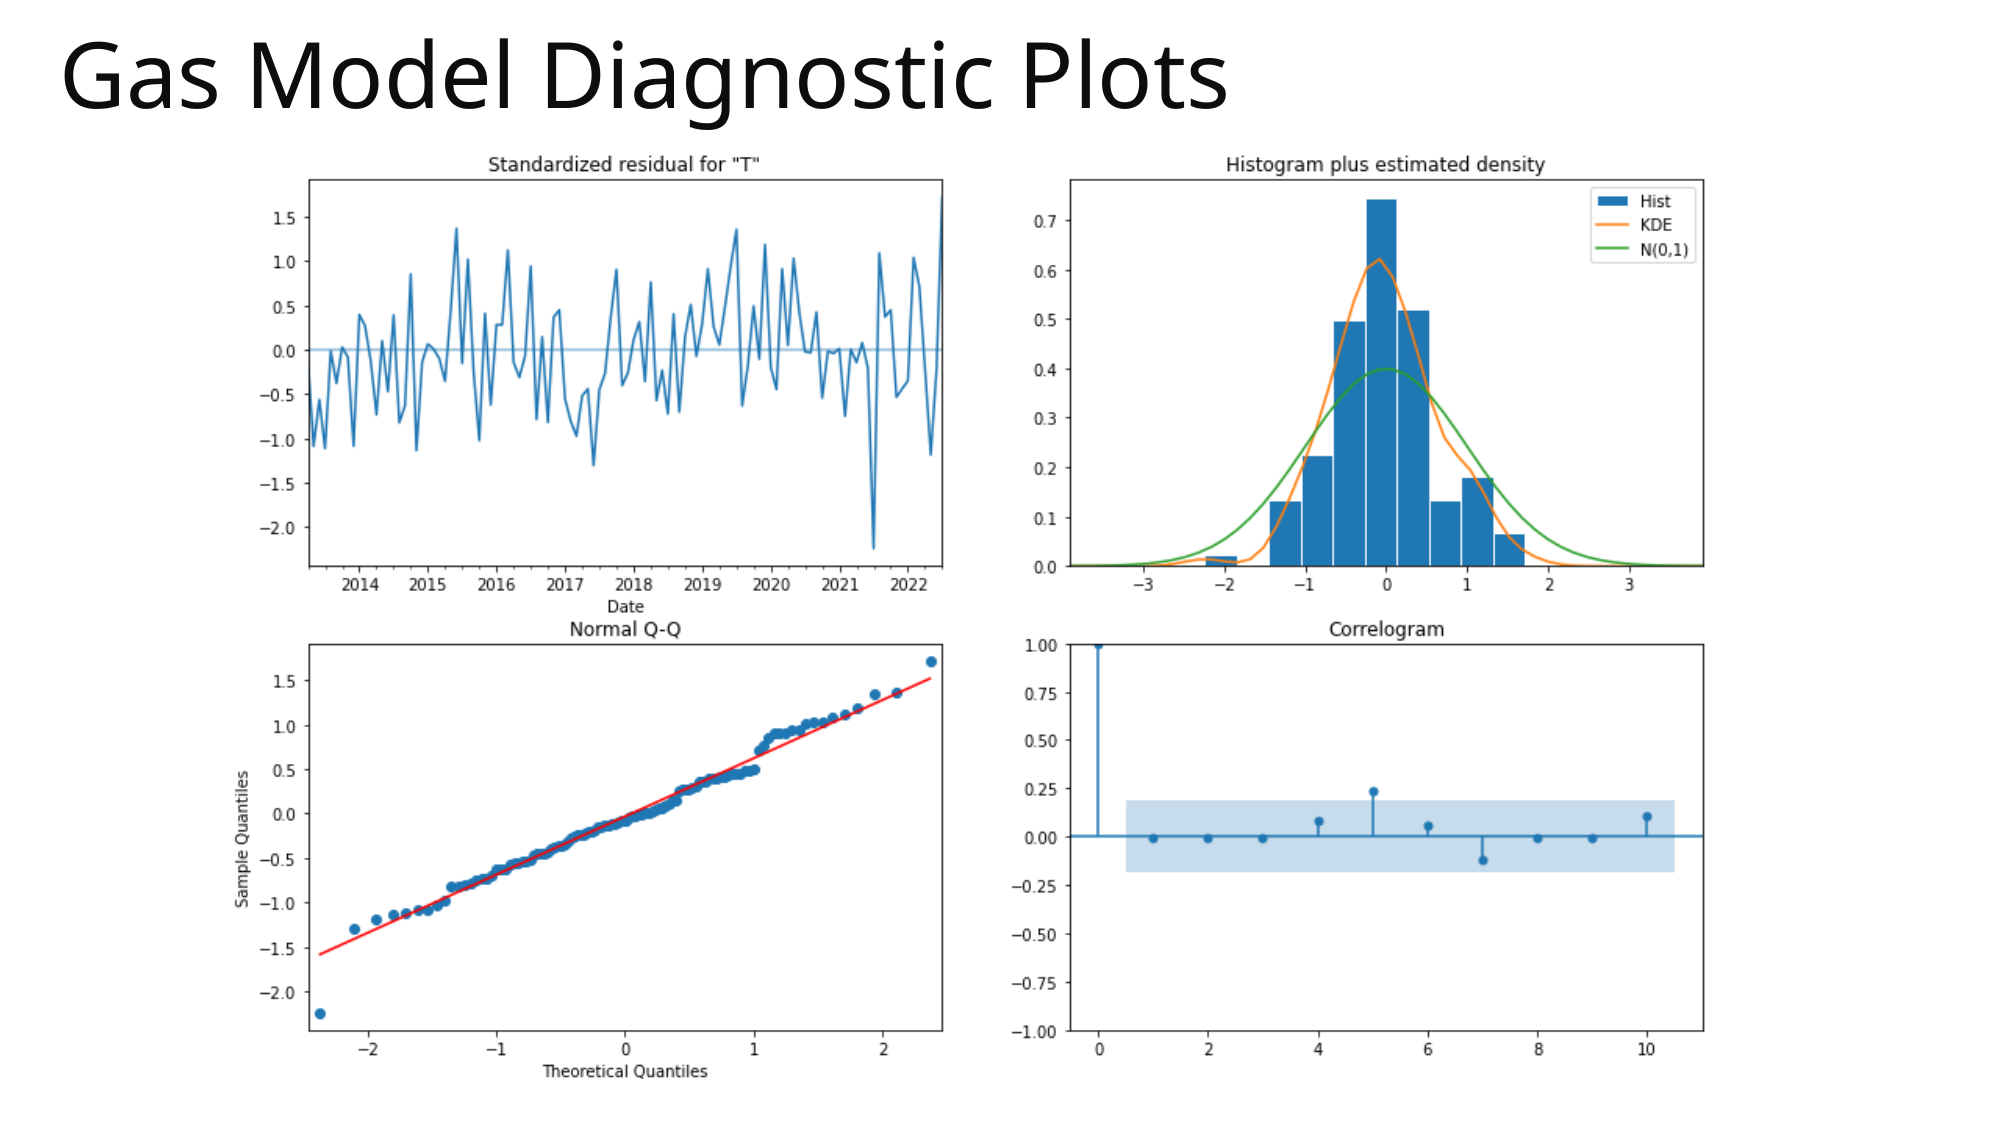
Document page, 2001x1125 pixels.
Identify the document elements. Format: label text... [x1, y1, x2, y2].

picture [226, 145, 1714, 1090]
title Gas Model Diagnostic Plots [44, 21, 1896, 146]
